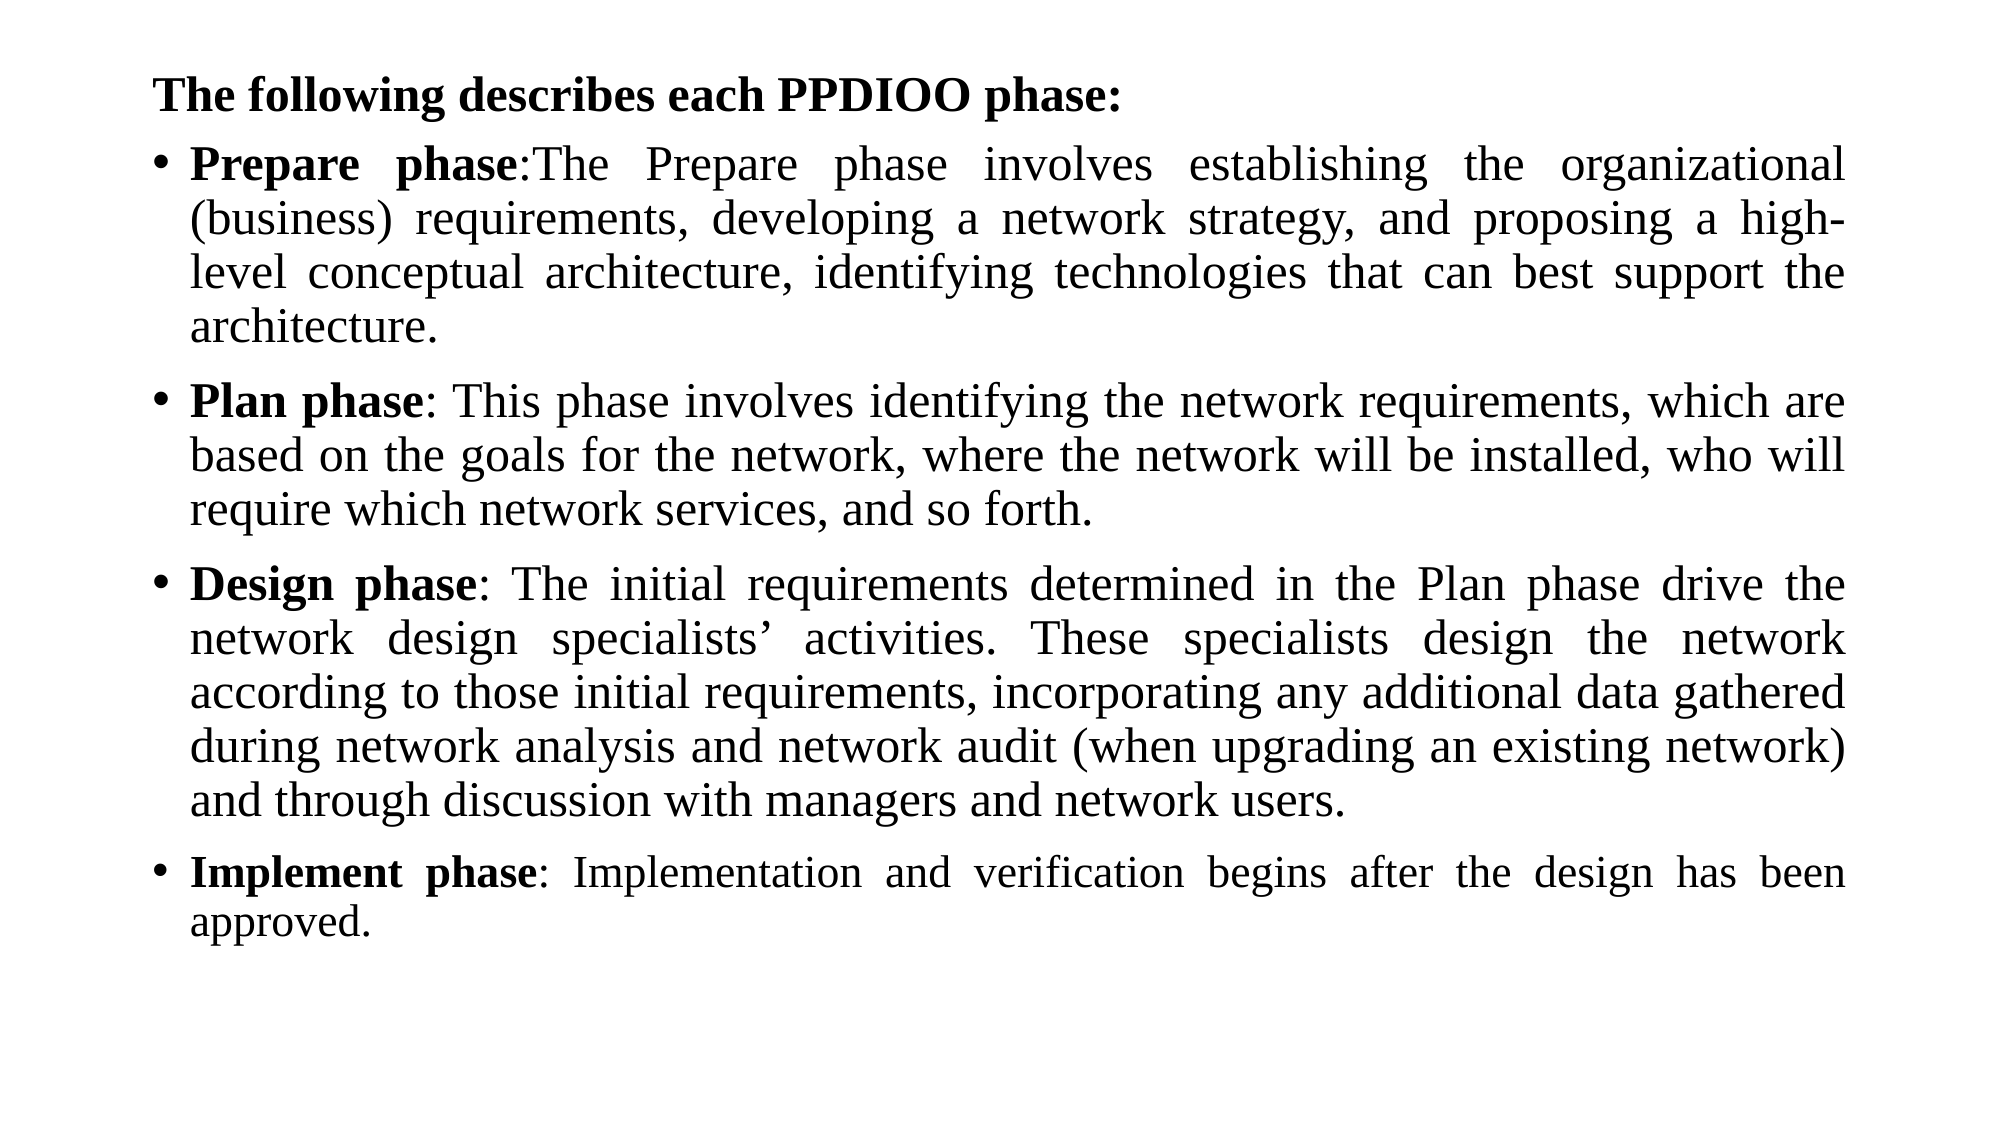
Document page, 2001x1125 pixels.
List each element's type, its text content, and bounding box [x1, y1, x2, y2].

list Prepare phase:The Prepare phase involves establishing the organizational (business) requirements, developing a network strategy, and proposing a high-level conceptual architecture, identifying technologies that can best support the architecture. Plan phase: This phase involves identifying the network requirements, which are based on the goals for the network, where the network will be installed, who will require which network services, and so forth. Design phase: The initial requirements determined in the Plan phase drive the network design specialists’ activities. These specialists design the network according to those initial requirements, incorporating any additional data gathered during network analysis and network audit (when upgrading an existing network) and through discussion with managers and network users. Implement phase: Implementation and verification begins after the design has been approved. [137, 129, 1863, 1014]
title The following describes each PPDIOO phase: [137, 59, 1863, 129]
